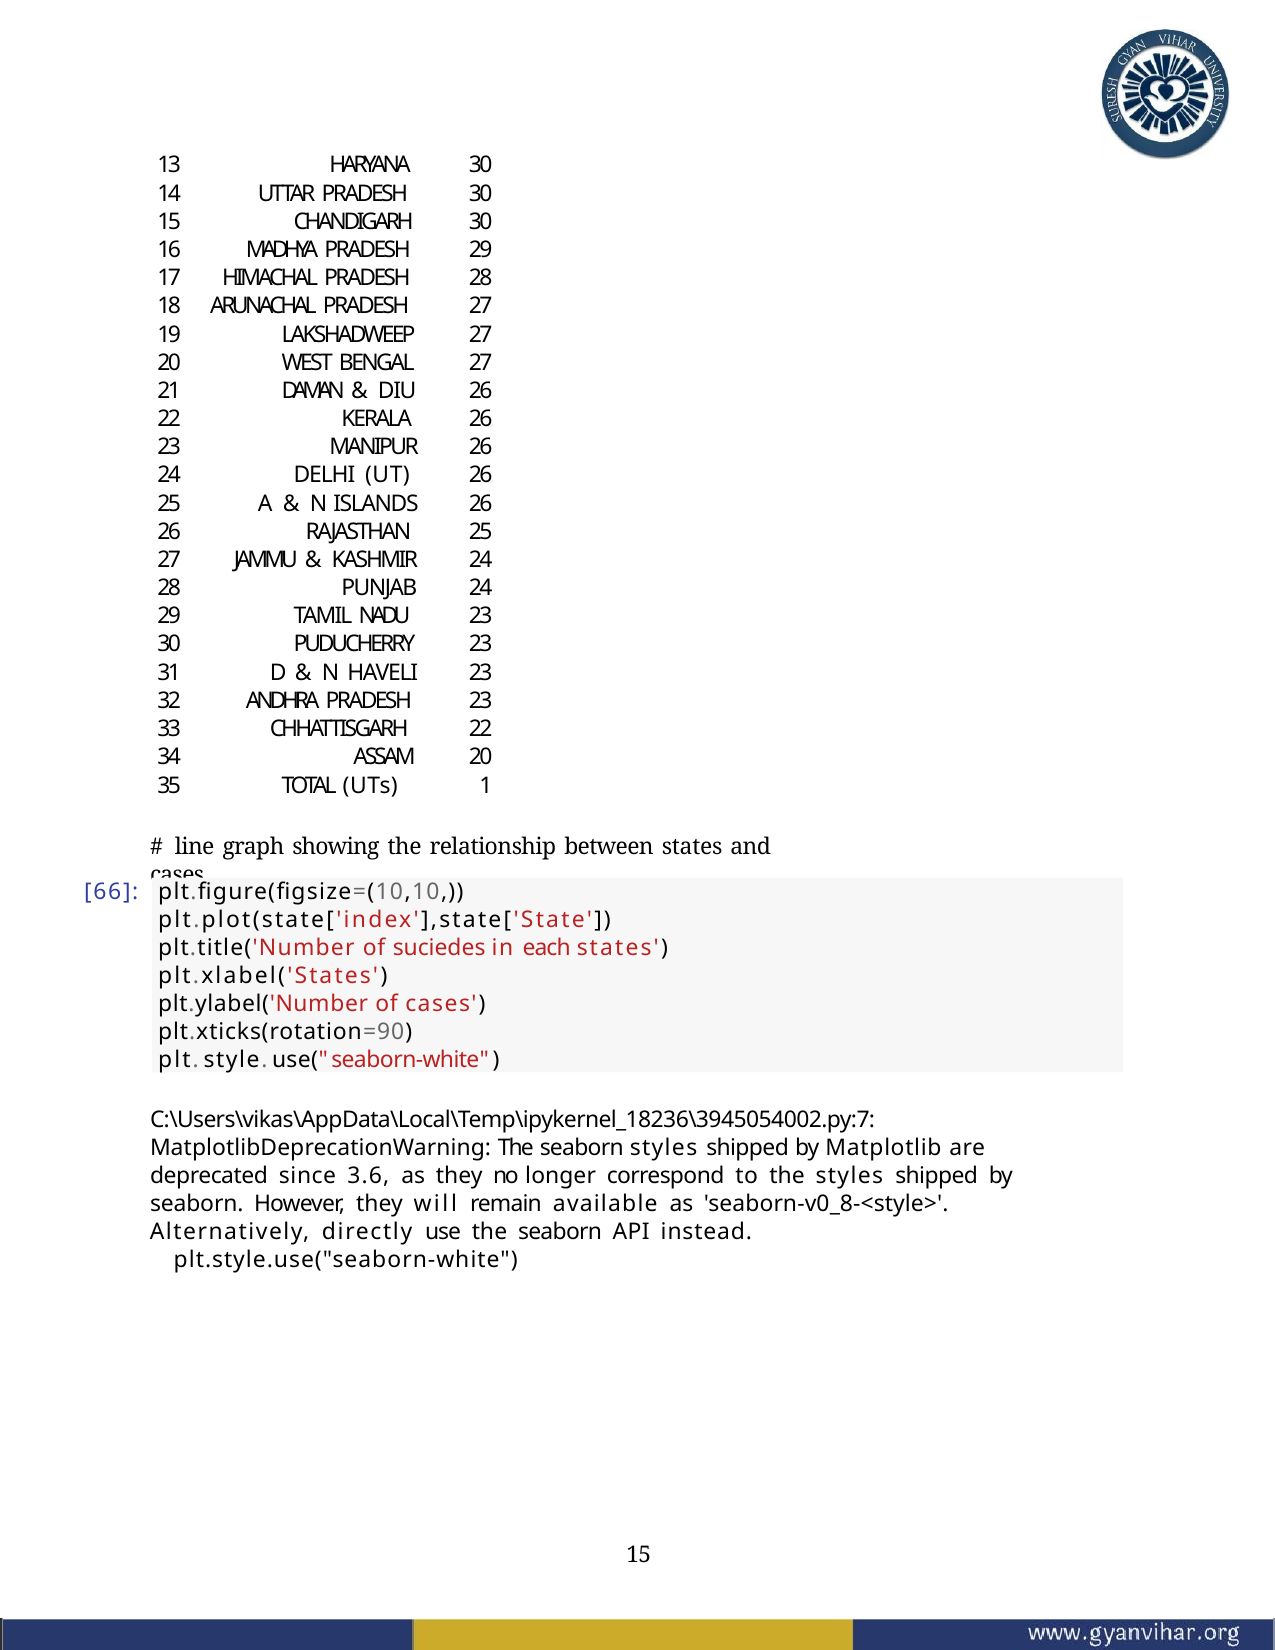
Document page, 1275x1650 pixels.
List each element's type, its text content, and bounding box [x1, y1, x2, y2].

table_cell 26 RAJASTHAN [152, 520, 438, 548]
table_cell 23 [438, 661, 497, 689]
table_cell 28 PUNJAB [152, 576, 438, 604]
table_cell 1 [438, 773, 497, 803]
table_cell 26 [438, 435, 497, 464]
table_cell 16 MADHYA PRADESH [152, 238, 438, 266]
table_header 30 [438, 153, 497, 182]
table_cell 24 DELHI (UT) [152, 464, 438, 492]
table_cell 29 [438, 238, 497, 266]
text_box C:\Users\vikas\AppData\Local\Temp\ipykernel_18236\3945054002.py:7: MatplotlibDeprecationWarning: The seaborn styles shipped by Matplotlib are deprecated since 3.6, as they no longer correspond to the styles shipped by seaborn. However, they will remain available as 'seaborn-v0_8-<style>'. Alternatively, directly use the seaborn API instead. plt.style.use("seaborn-white") [147, 1103, 1047, 1273]
text_box plt.figure(figsize=(10,10,)) plt.plot(state['index'],state['State']) plt.title('Number of suciedes in each states') plt.xlabel('States') plt.ylabel('Number of cases') plt.xticks(rotation=90) plt.style.use("seaborn-white") [152, 877, 1123, 1073]
table_cell 27 JAMMU & KASHMIR [152, 548, 438, 576]
table_cell 23 [438, 633, 497, 661]
table_cell 34 ASSAM [152, 745, 438, 773]
table_cell 26 [438, 379, 497, 407]
table_cell 28 [438, 266, 497, 295]
table_cell 14 UTTAR PRADESH [152, 182, 438, 210]
table_cell 27 [438, 323, 497, 351]
picture [0, 1618, 1275, 1650]
table_cell 22 KERALA [152, 407, 438, 435]
table_cell 30 PUDUCHERRY [152, 633, 438, 661]
table_cell 29 TAMIL NADU [152, 604, 438, 633]
text_box # line graph showing the relationship between states and cases [147, 829, 782, 887]
text_box [66]: [82, 874, 146, 905]
table_cell 33 CHHATTISGARH [152, 717, 438, 745]
table_cell 19 LAKSHADWEEP [152, 323, 438, 351]
table_cell 23 [438, 604, 497, 633]
table_cell 15 CHANDIGARH [152, 210, 438, 238]
table_cell 30 [438, 182, 497, 210]
table_cell 20 [438, 745, 497, 773]
table_cell 30 [438, 210, 497, 238]
table_cell 22 [438, 717, 497, 745]
picture [1099, 29, 1230, 160]
table_cell 21 DAMAN & DIU [152, 379, 438, 407]
table_cell 25 [438, 520, 497, 548]
table_cell 26 [438, 407, 497, 435]
table_cell 32 ANDHRA PRADESH [152, 689, 438, 717]
table_cell 27 [438, 295, 497, 323]
table_cell 35 TOTAL (UTs) [152, 773, 438, 803]
table_cell 27 [438, 351, 497, 379]
table_cell 20 WEST BENGAL [152, 351, 438, 379]
table_cell 26 [438, 464, 497, 492]
table_cell 23 MANIPUR [152, 435, 438, 464]
table_cell 24 [438, 576, 497, 604]
table_cell 18 ARUNACHAL PRADESH [152, 295, 438, 323]
table_cell 17 HIMACHAL PRADESH [152, 266, 438, 295]
table_header 13 HARYANA [152, 153, 438, 182]
table_cell 31 D & N HAVELI [152, 661, 438, 689]
table_cell 24 [438, 548, 497, 576]
table_cell 25 A & N ISLANDS [152, 492, 438, 520]
table_cell 26 [438, 492, 497, 520]
slide_number 15 [619, 1534, 656, 1616]
table_cell 23 [438, 689, 497, 717]
